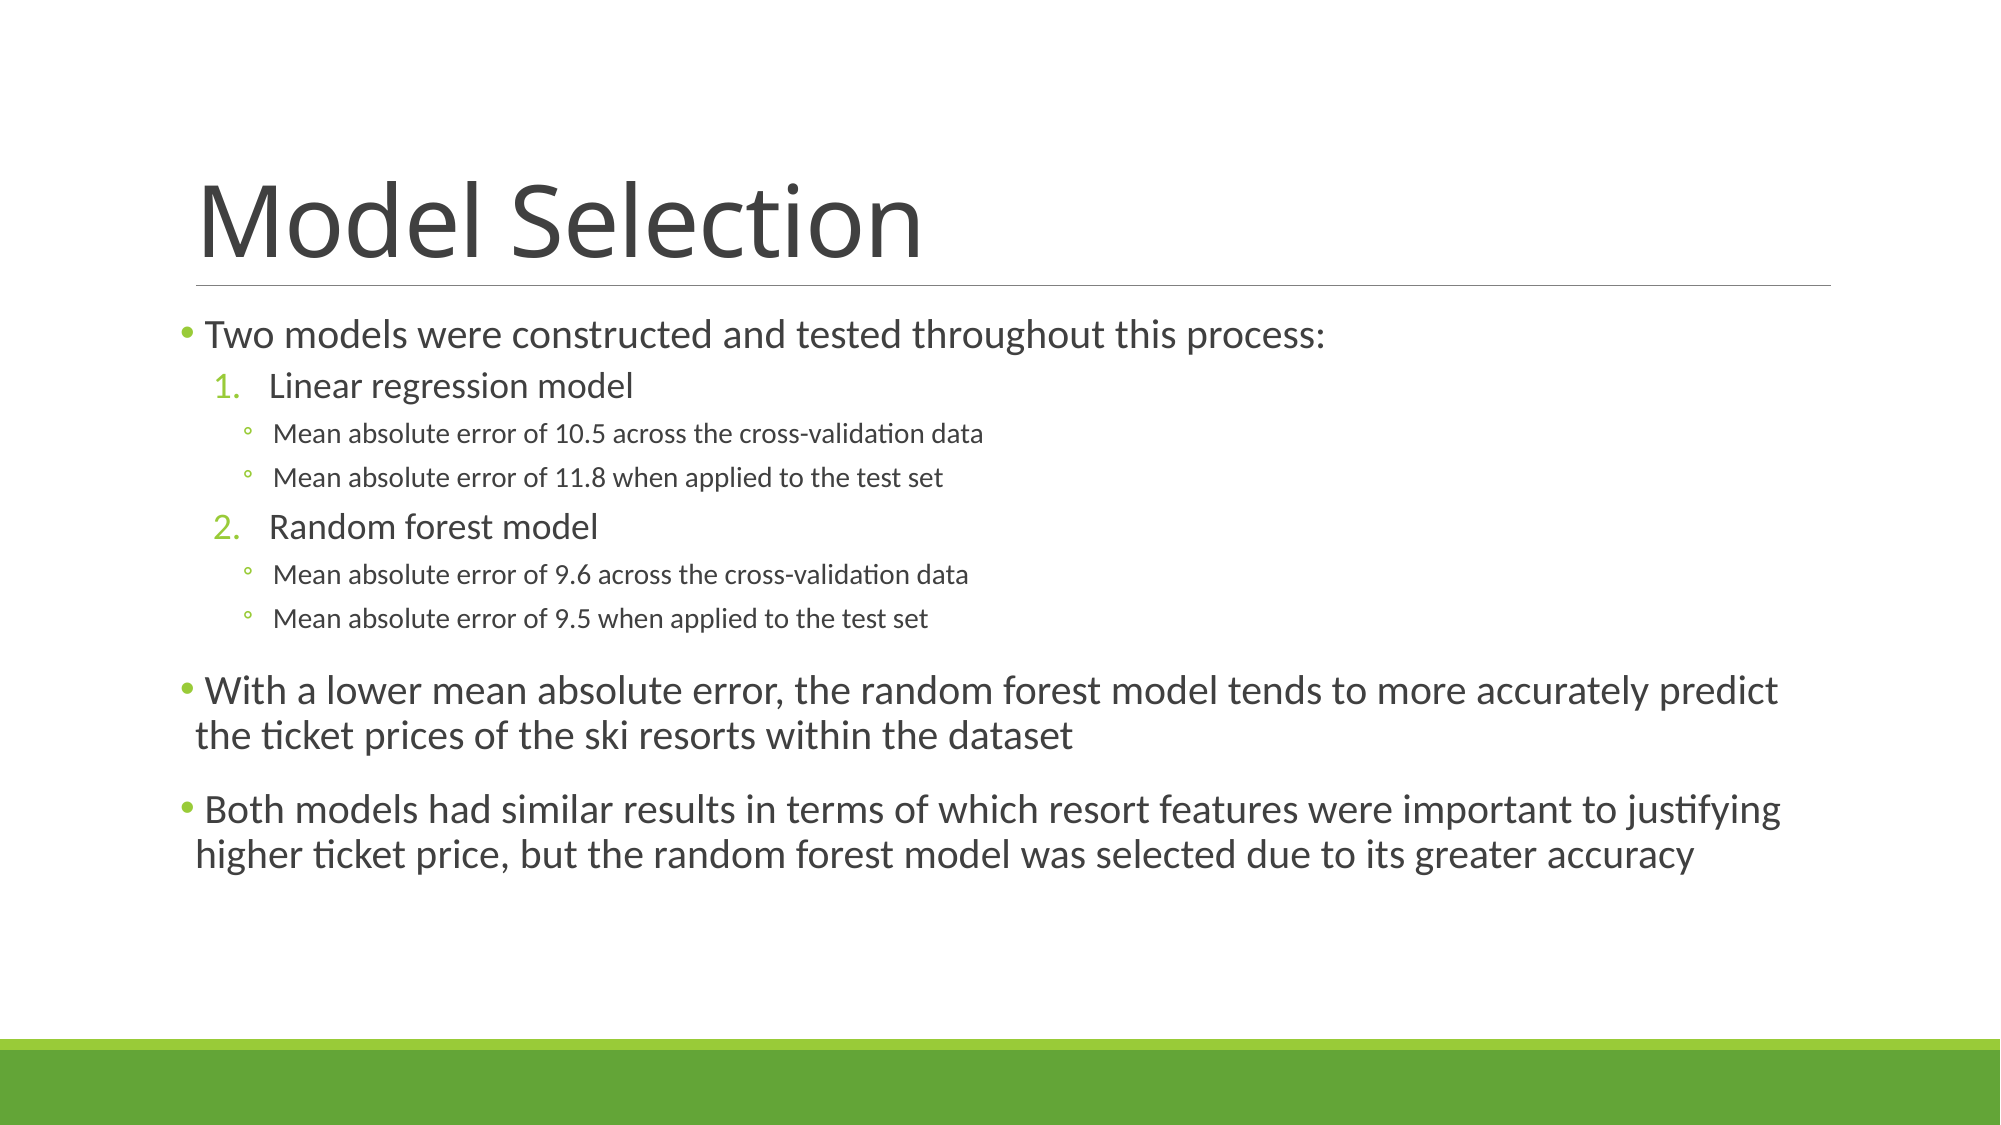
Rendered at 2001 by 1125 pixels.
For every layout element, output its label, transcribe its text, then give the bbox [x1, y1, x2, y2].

title Model Selection [180, 47, 1830, 285]
list Two models were constructed and tested throughout this process: Linear regression model Mean absolute error of 10.5 across the cross-validation data Mean absolute error of 11.8 when applied to the test set Random forest model Mean absolute error of 9.6 across the cross-validation data Mean absolute error of 9.5 when applied to the test set With a lower mean absolute error, the random forest model tends to more accurately predict the ticket prices of the ski resorts within the dataset Both models had similar results in terms of which resort features were important to justifying higher ticket price, but the random forest model was selected due to its greater accuracy [180, 305, 1830, 965]
